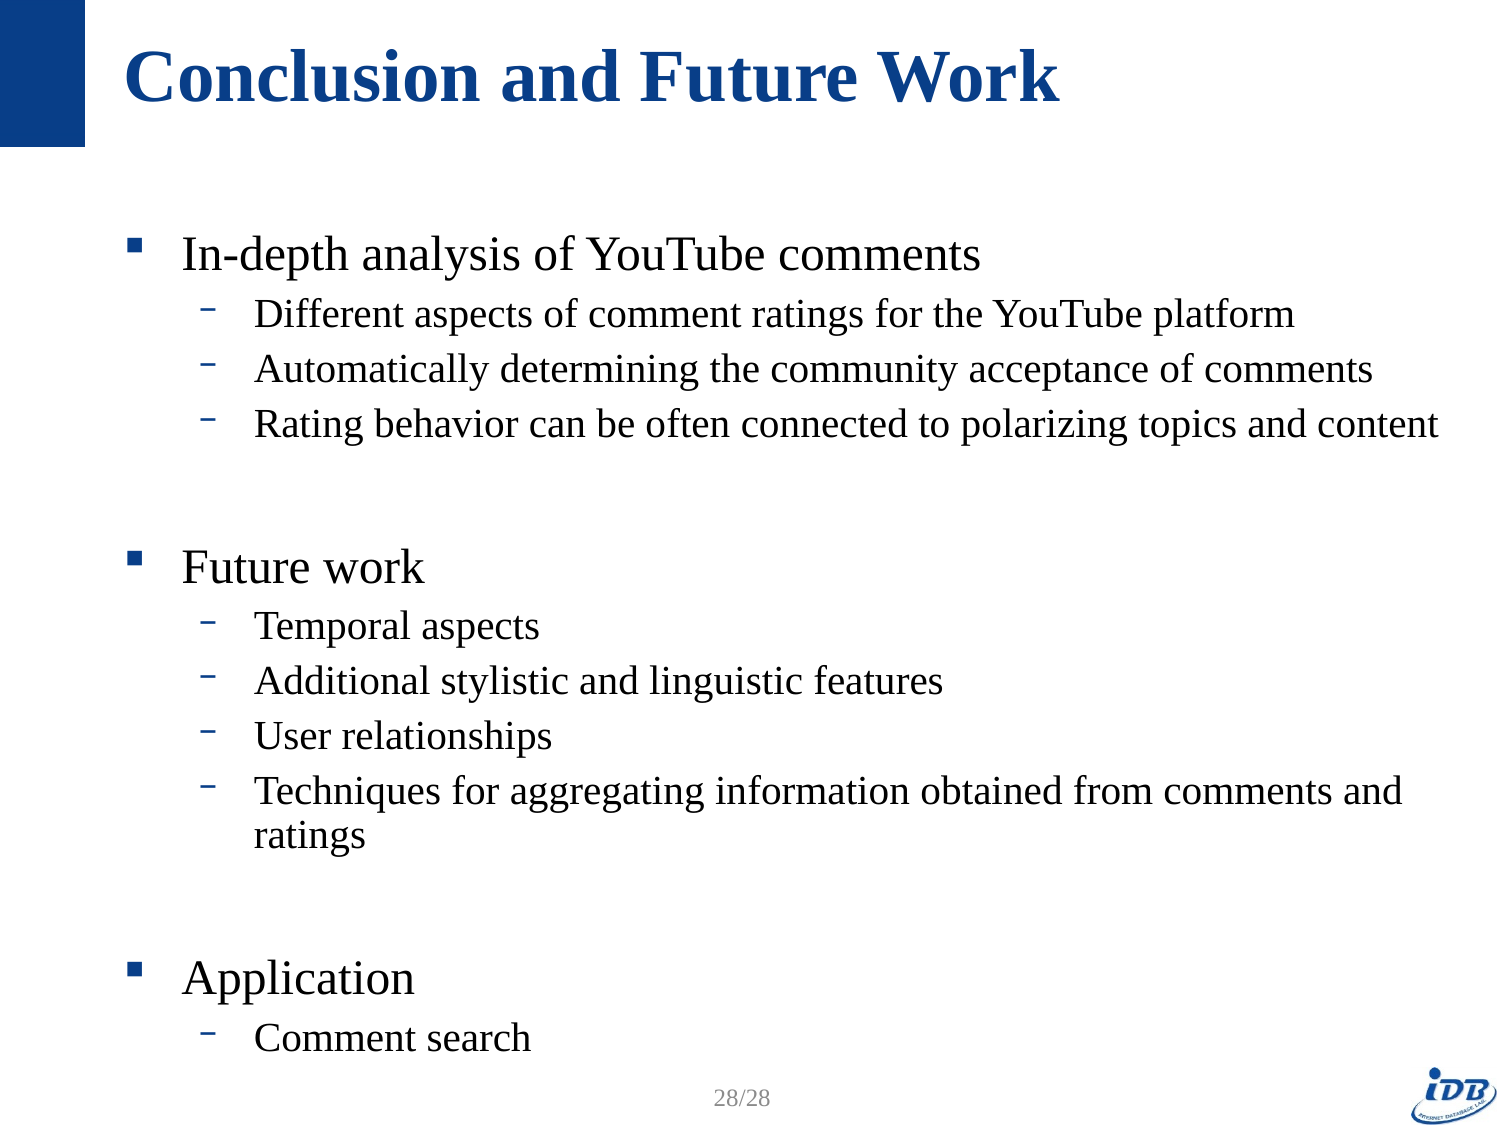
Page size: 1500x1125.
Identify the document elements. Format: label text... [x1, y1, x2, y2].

picture [0, 0, 85, 147]
list In-depth analysis of YouTube comments Different aspects of comment ratings for the YouTube platform Automatically determining the community acceptance of comments Rating behavior can be often connected to polarizing topics and content Future work Temporal aspects Additional stylistic and linguistic features User relationships Techniques for aggregating information obtained from comments and ratings Application Comment search [108, 220, 1471, 1079]
picture [1411, 1067, 1497, 1125]
title Conclusion and Future Work [108, 15, 1379, 140]
slide_number 28/28 [573, 1076, 911, 1118]
